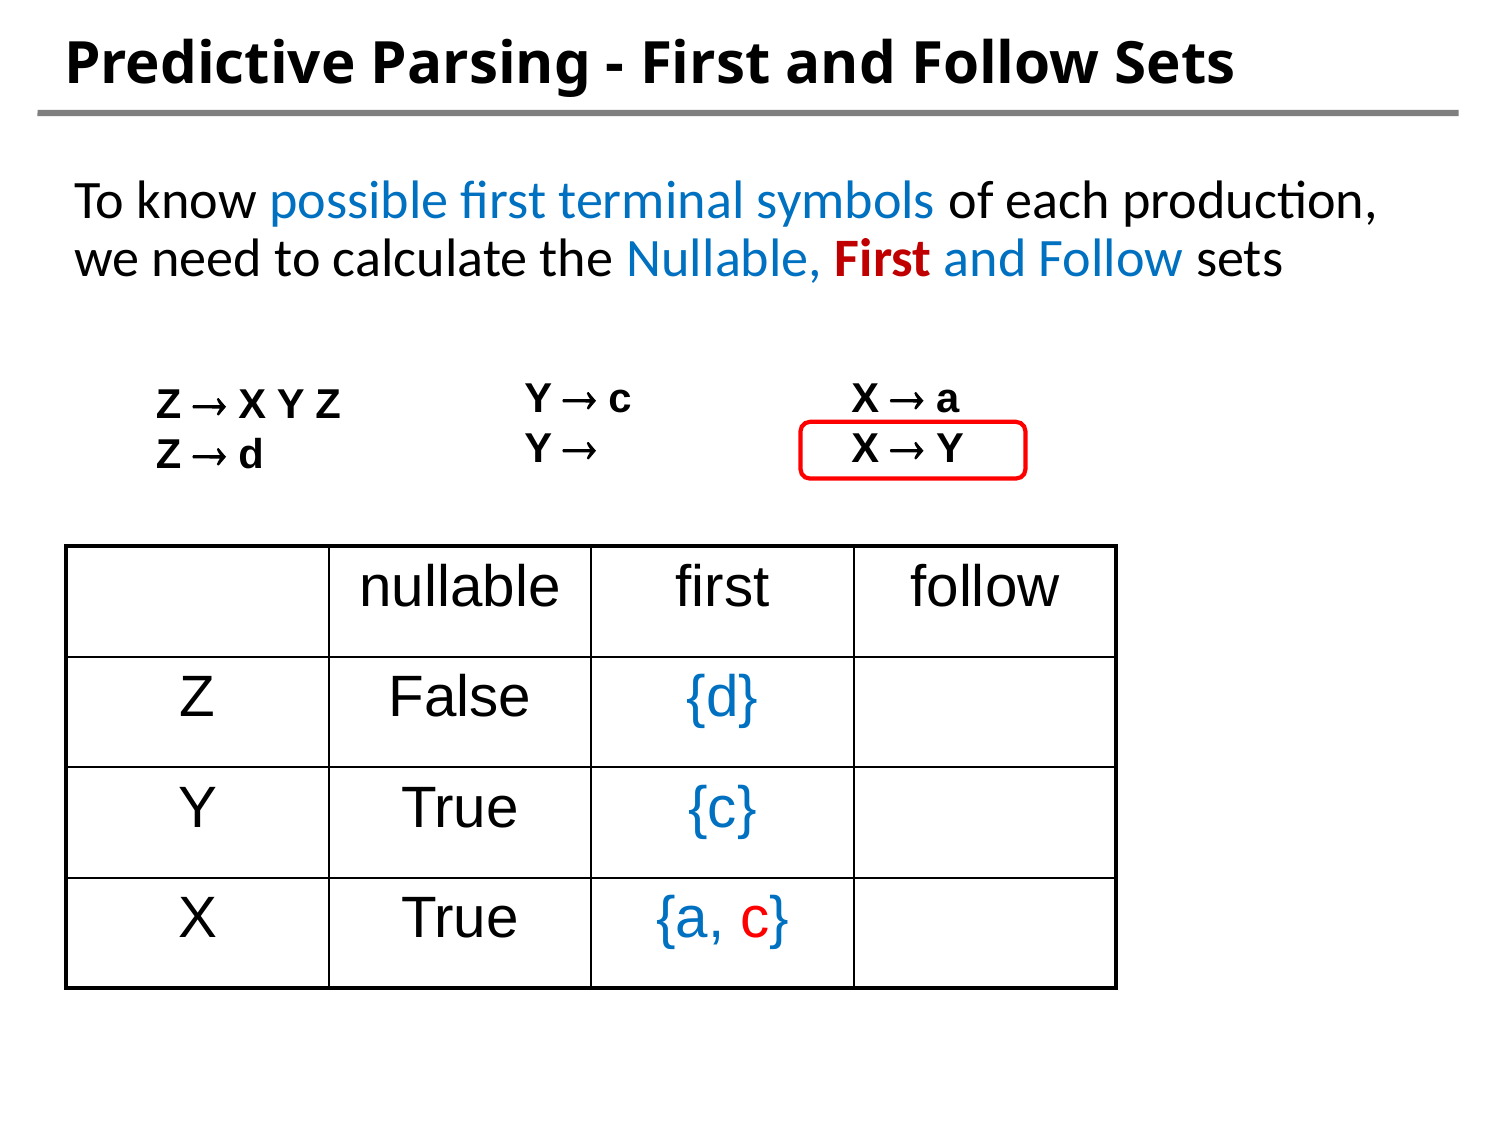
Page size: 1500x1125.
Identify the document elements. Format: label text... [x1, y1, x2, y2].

table_cell [855, 658, 1114, 766]
table_cell True [330, 879, 590, 986]
table_cell Z [68, 658, 328, 766]
table_header follow [855, 548, 1114, 656]
table_header nullable [330, 548, 590, 656]
table_cell {c} [592, 768, 853, 877]
table_cell Y [68, 768, 328, 877]
text_box Z  X Y Z Z  d [141, 369, 356, 485]
table_cell True [330, 768, 590, 877]
table_cell {d} [592, 658, 853, 766]
table_header first [592, 548, 853, 656]
table_cell X [68, 879, 328, 986]
table_cell [855, 879, 1114, 986]
table_header [68, 548, 328, 656]
text_box Y  c Y  [509, 363, 647, 479]
title Predictive Parsing - First and Follow Sets [64, 25, 1328, 97]
text_box [800, 421, 1026, 479]
text_box X  a X  Y [836, 363, 990, 421]
table_cell False [330, 658, 590, 766]
table_cell [855, 768, 1114, 877]
text_box To know possible first terminal symbols of each production, we need to calculate the Nullable, First and Follow sets [59, 163, 1446, 1014]
table_cell {a, c} [592, 879, 853, 986]
